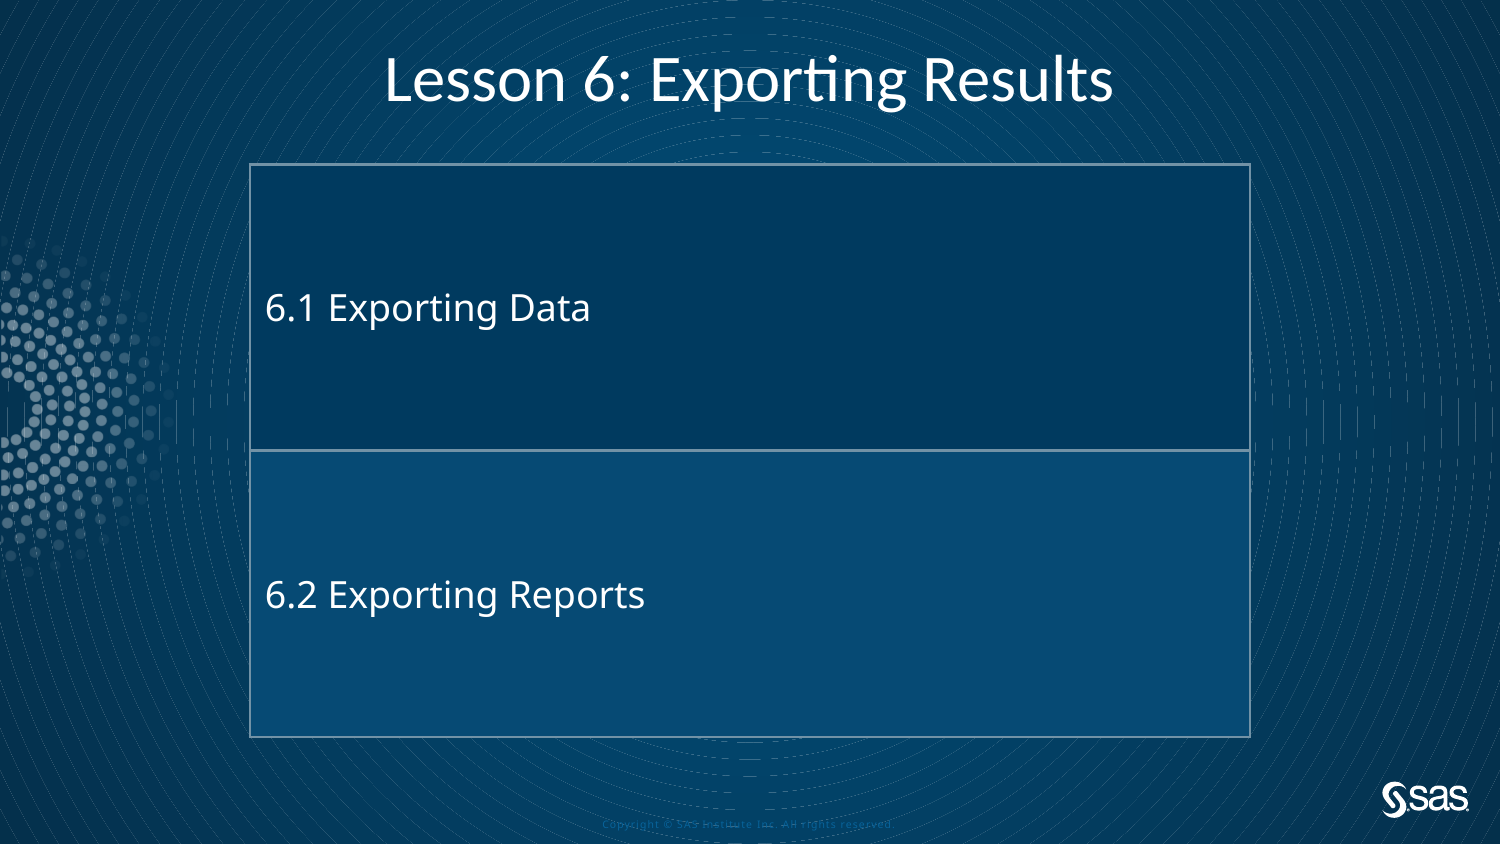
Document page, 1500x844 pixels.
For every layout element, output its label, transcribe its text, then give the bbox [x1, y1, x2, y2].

table_cell 6.2 Exporting Reports [251, 452, 1249, 736]
title Lesson 6: Exporting Results [0, 34, 1500, 116]
picture [2, 235, 183, 581]
table_header 6.1 Exporting Data [251, 166, 1249, 449]
